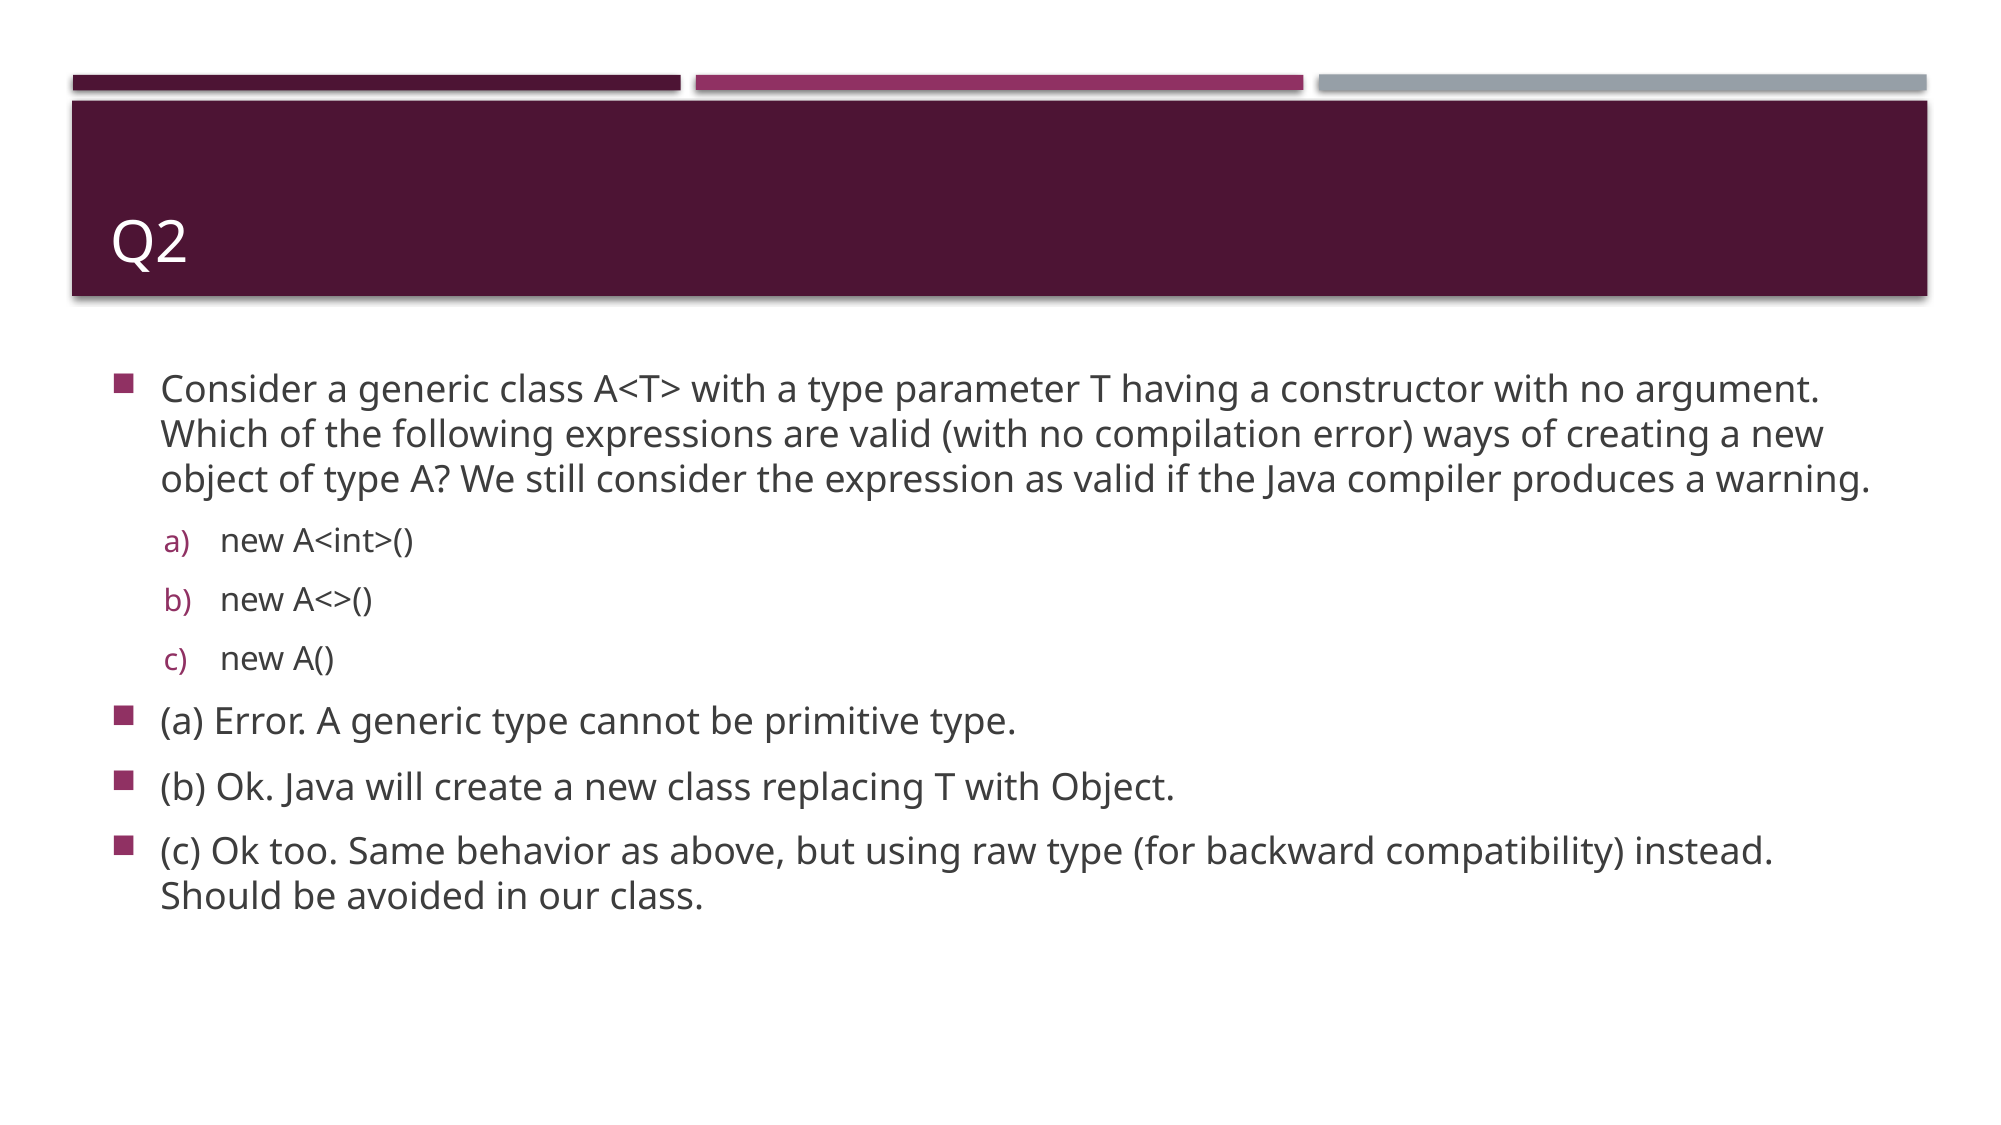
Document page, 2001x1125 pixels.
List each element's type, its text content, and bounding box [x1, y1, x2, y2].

list Consider a generic class A<T> with a type parameter T having a constructor with no argument. Which of the following expressions are valid (with no compilation error) ways of creating a new object of type A? We still consider the expression as valid if the Java compiler produces a warning. new A<int>() new A<>() new A() (a) Error. A generic type cannot be primitive type. (b) Ok. Java will create a new class replacing T with Object. (c) Ok too. Same behavior as above, but using raw type (for backward compatibility) instead. Should be avoided in our class. [95, 357, 1905, 962]
title Q2 [95, 115, 1905, 282]
